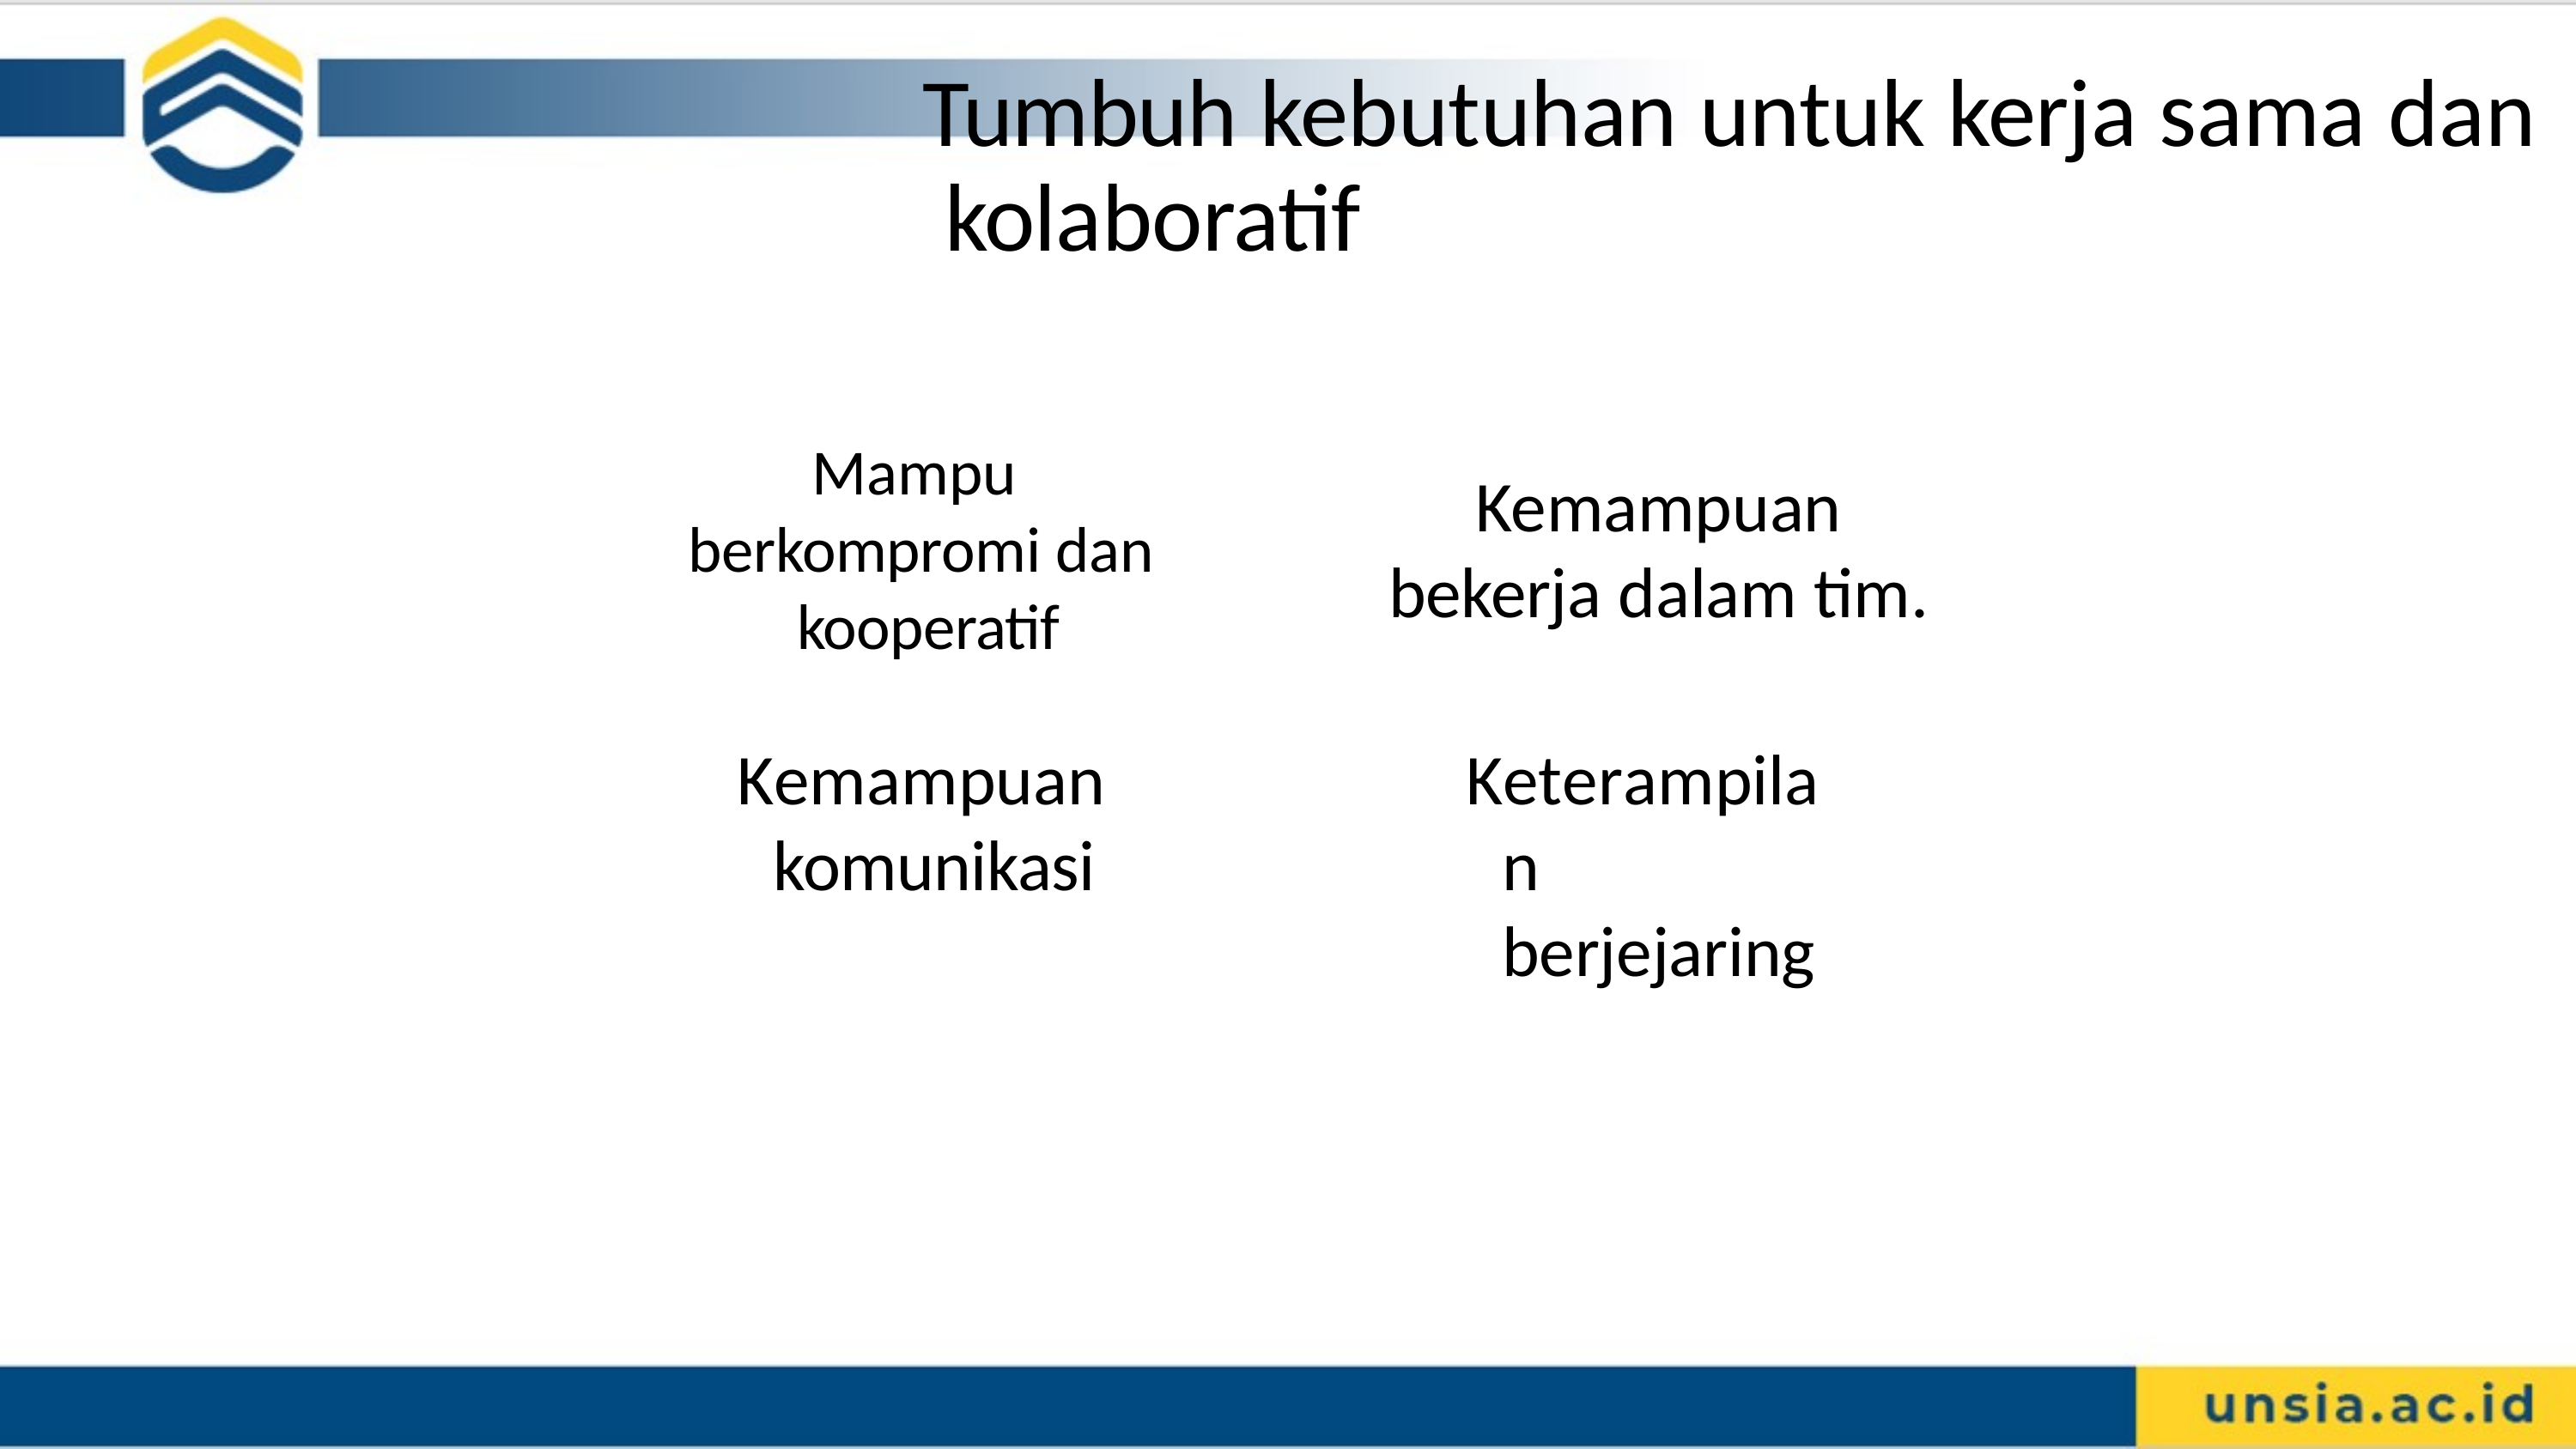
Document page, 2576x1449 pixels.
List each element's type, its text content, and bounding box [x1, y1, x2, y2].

text_box Keterampilan berjejaring [1349, 716, 1971, 991]
text_box Mampu berkompromi dan kooperatif [684, 428, 1157, 663]
text_box Kemampuan komunikasi [617, 716, 1238, 906]
title Tumbuh kebutuhan untuk kerja sama dan kolaboratif [920, 46, 2552, 304]
picture [0, 0, 2576, 1449]
text_box Kemampuan bekerja dalam tim. [1349, 443, 1971, 633]
